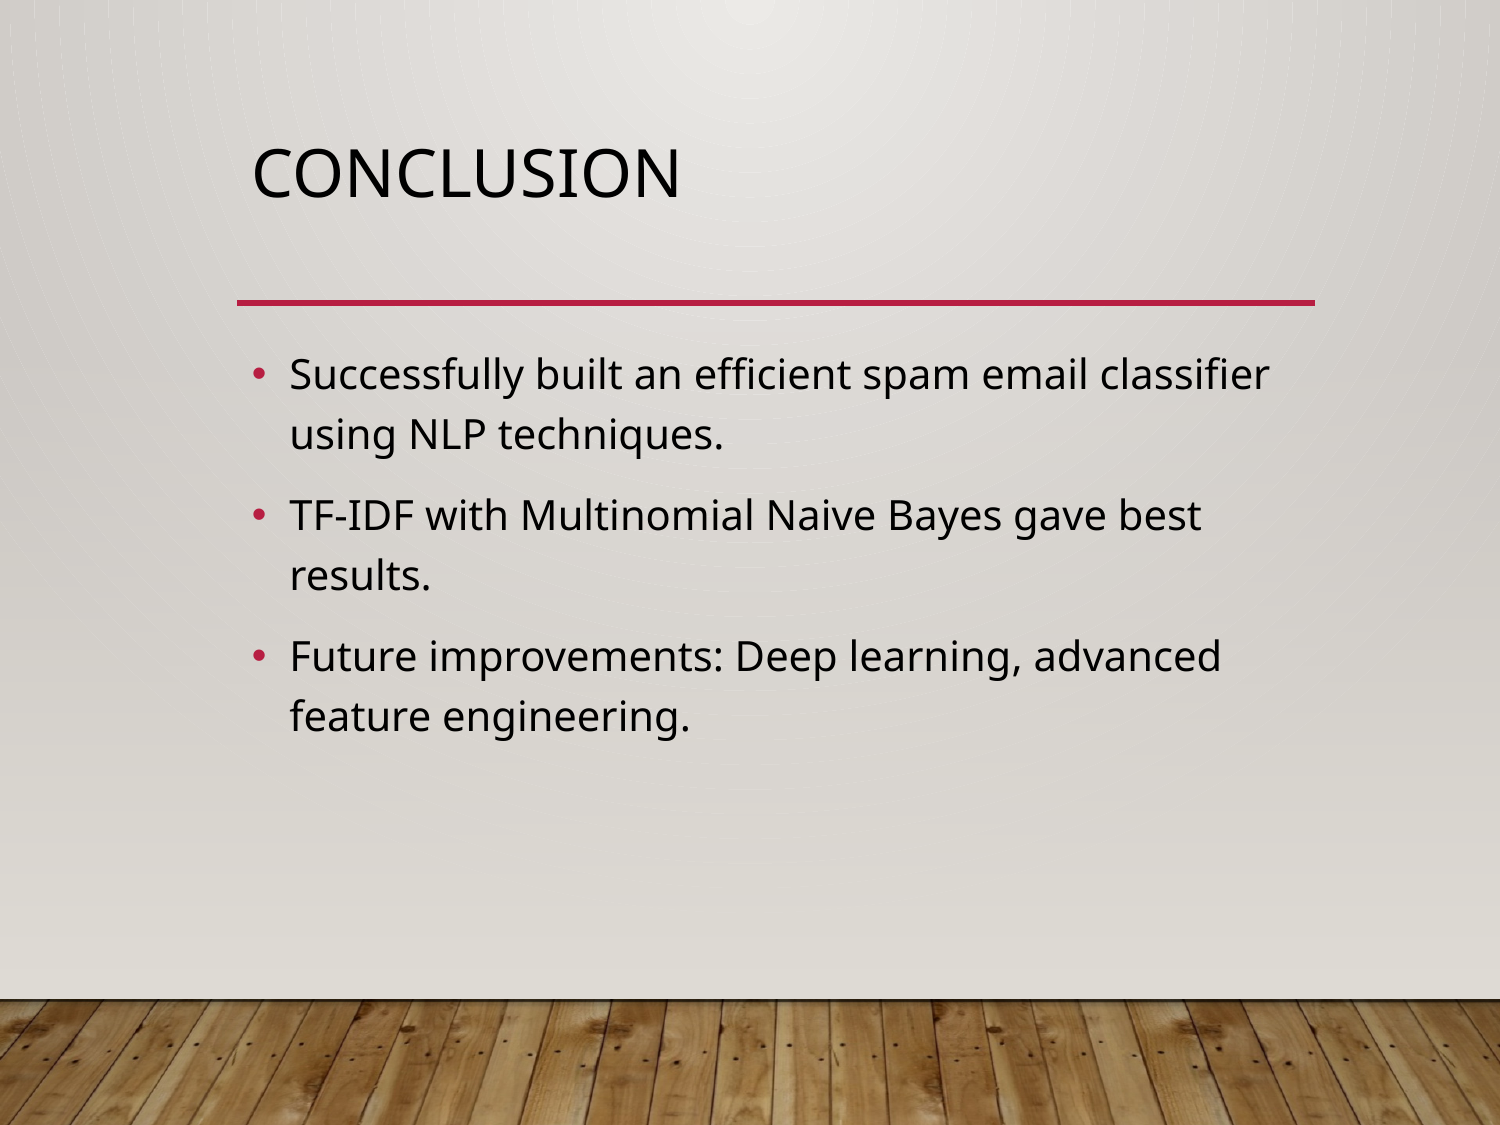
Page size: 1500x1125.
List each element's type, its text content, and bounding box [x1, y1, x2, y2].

picture [0, 999, 1500, 1125]
list Successfully built an efficient spam email classifier using NLP techniques. TF-IDF with Multinomial Naive Bayes gave best results. Future improvements: Deep learning, advanced feature engineering. [236, 330, 1315, 897]
title CONCLUSION [236, 131, 1315, 305]
